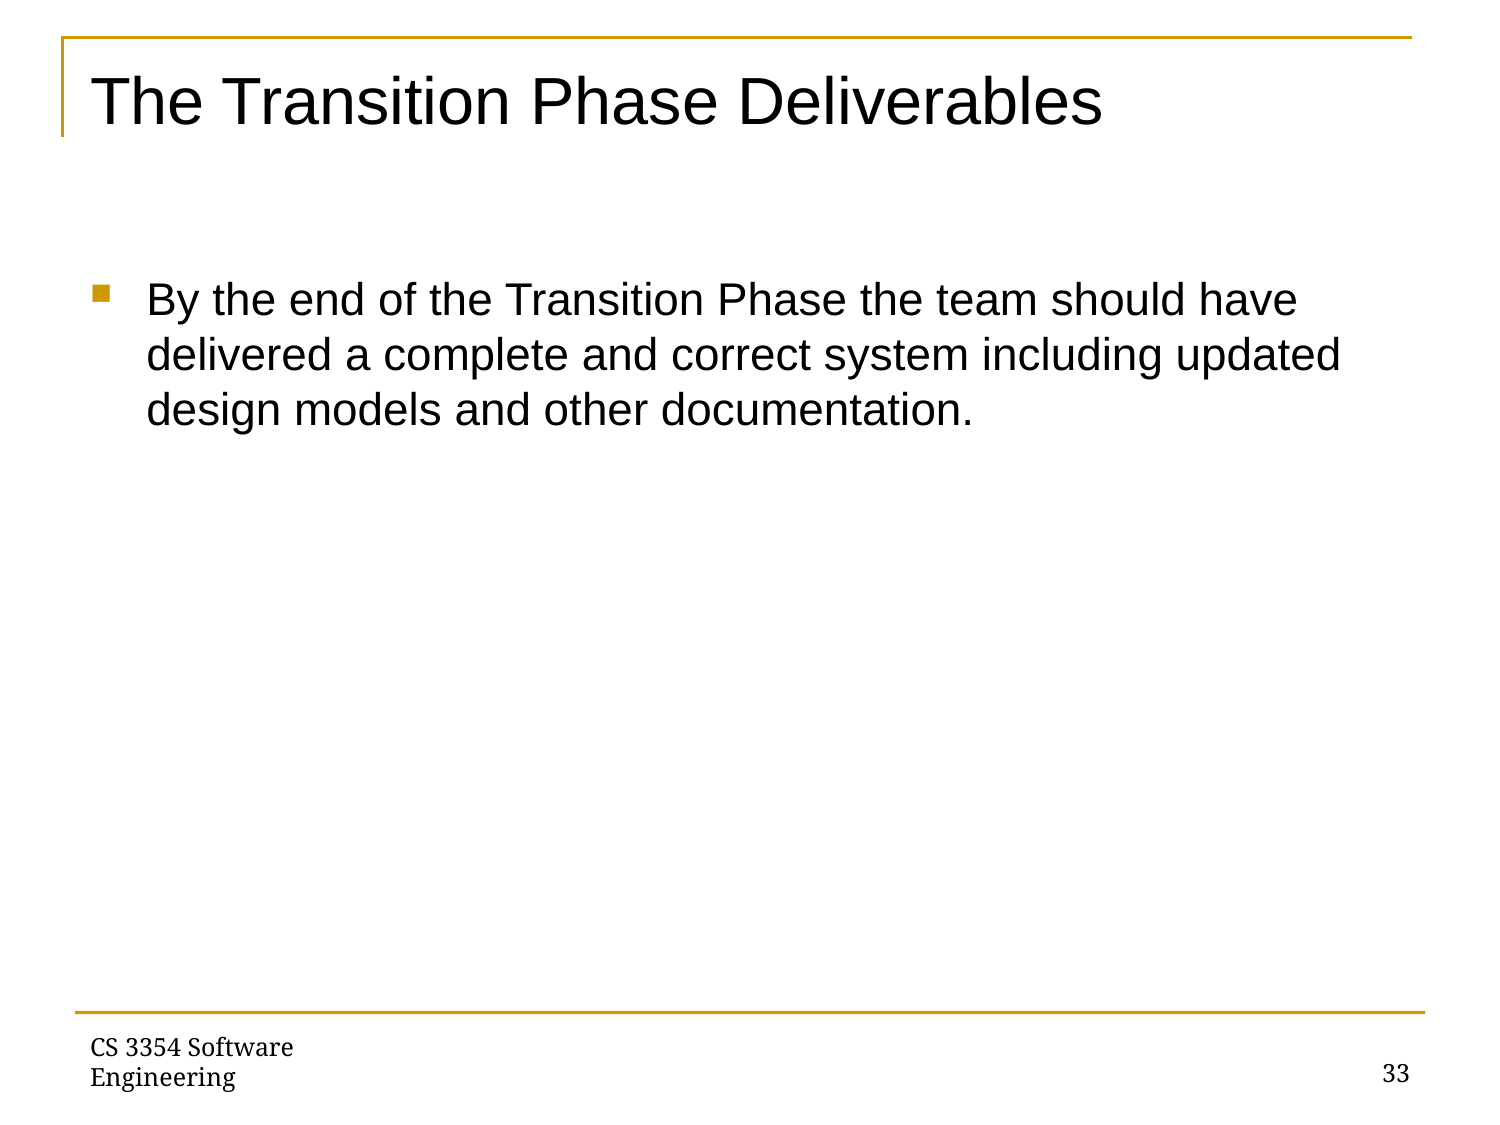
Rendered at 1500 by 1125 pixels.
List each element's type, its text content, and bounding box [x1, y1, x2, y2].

list By the end of the Transition Phase the team should have delivered a complete and correct system including updated design models and other documentation. [75, 262, 1425, 1006]
slide_number 33 [1074, 1024, 1425, 1100]
slide_number CS 3354 Software Engineering [75, 1024, 425, 1100]
title The Transition Phase Deliverables [75, 50, 1425, 237]
